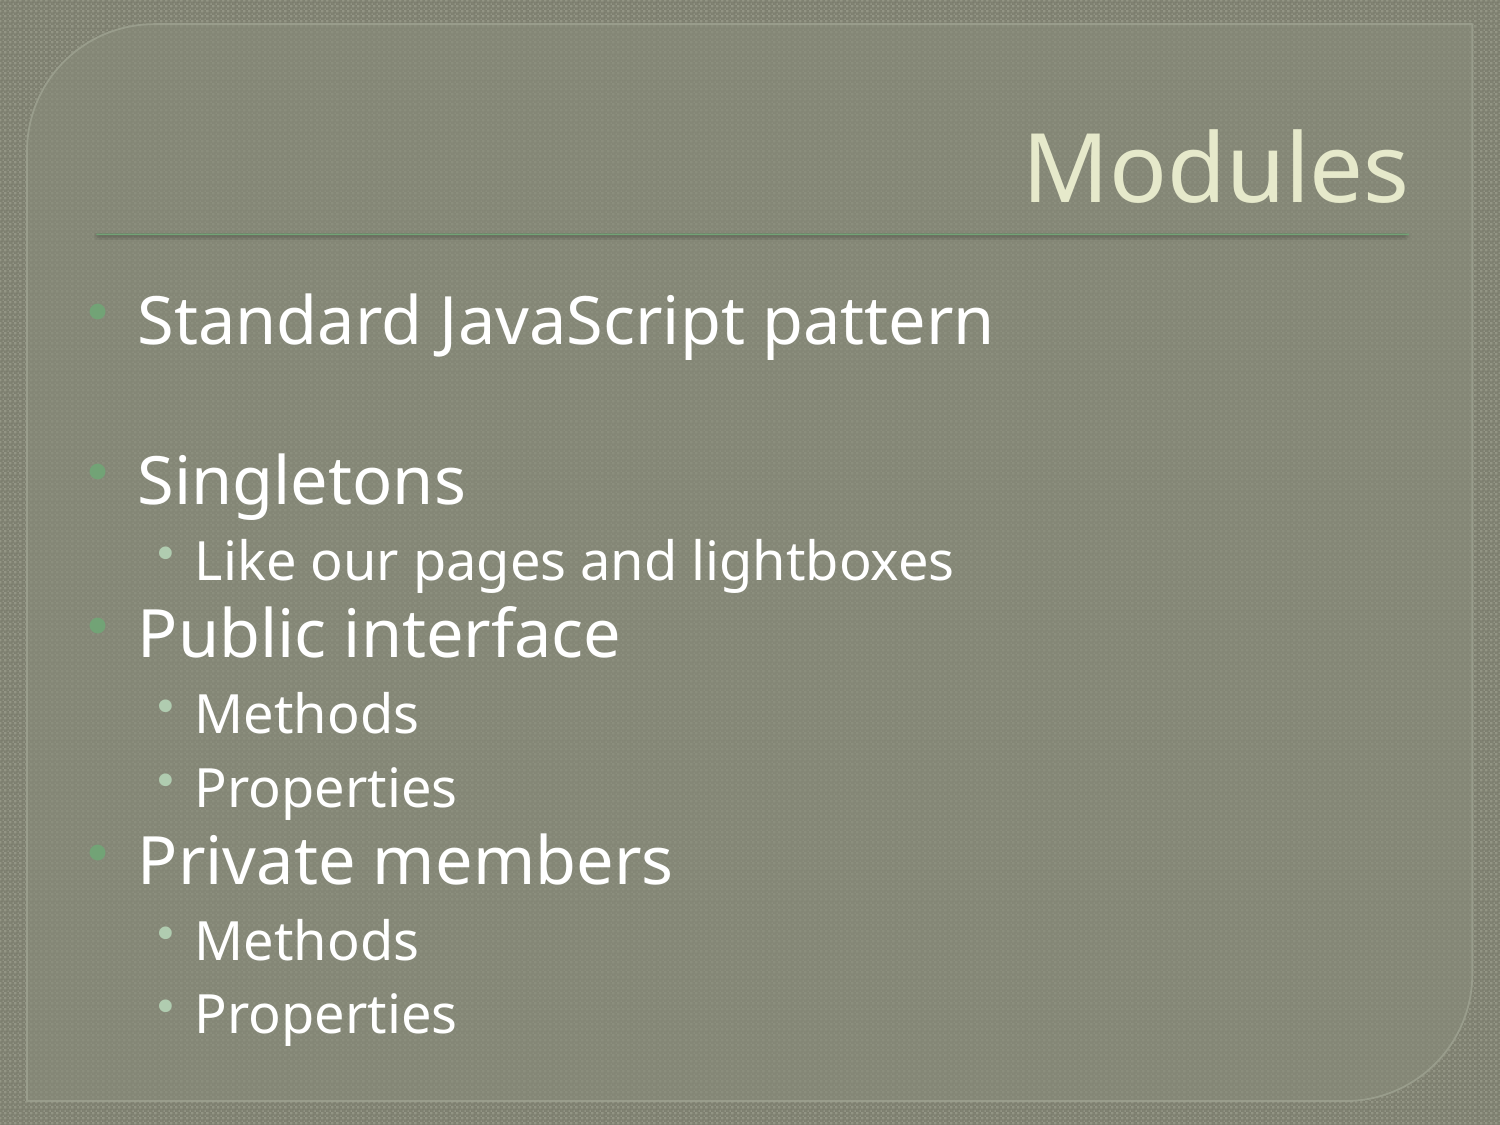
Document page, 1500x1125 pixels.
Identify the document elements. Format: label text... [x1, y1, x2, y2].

list Standard JavaScript pattern Singletons Like our pages and lightboxes Public interface Methods Properties Private members Methods Properties [75, 270, 1425, 1125]
title Modules [75, 41, 1425, 230]
